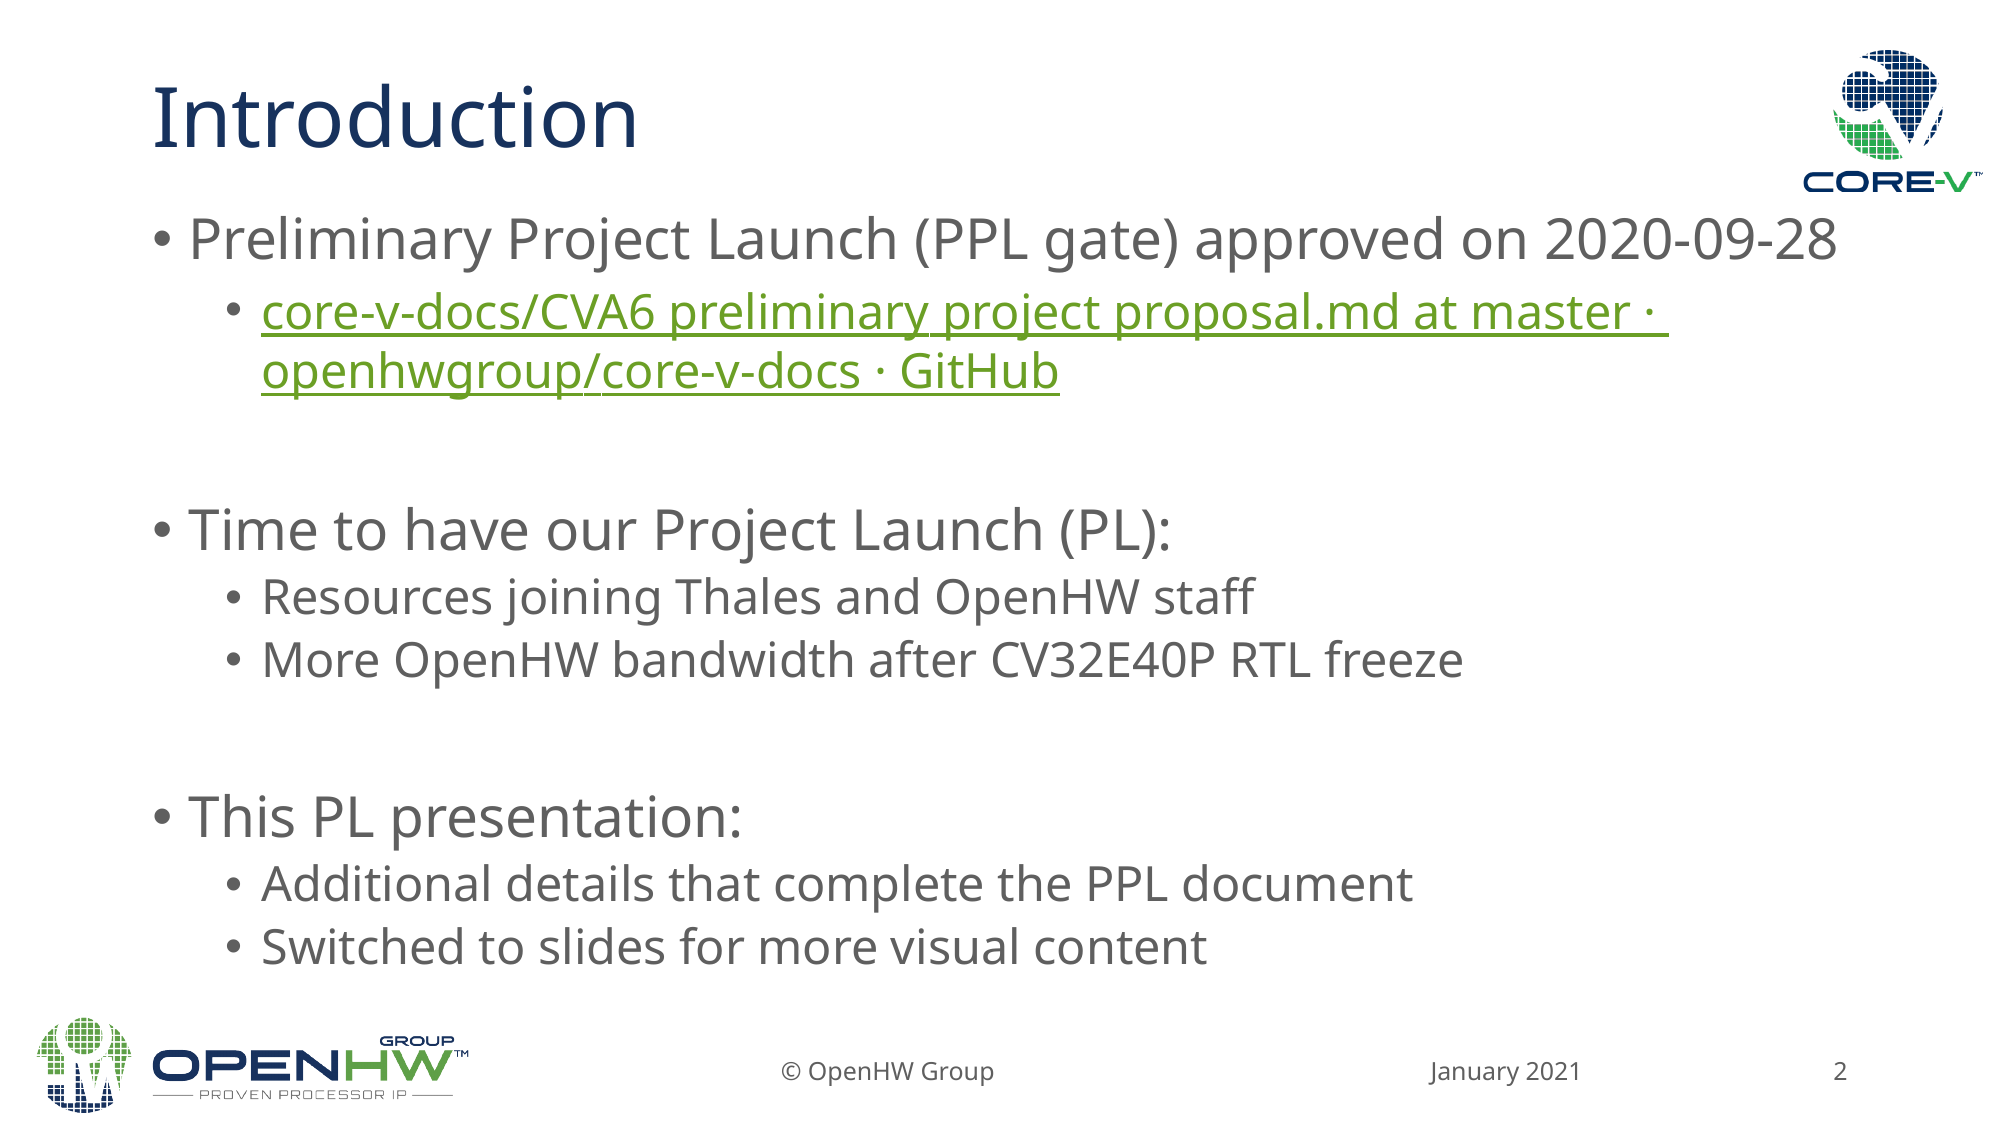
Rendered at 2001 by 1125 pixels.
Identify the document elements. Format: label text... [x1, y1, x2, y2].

slide_number 2 [1782, 1042, 1863, 1103]
title Introduction [137, 59, 1804, 181]
footer © OpenHW Group [550, 1042, 1226, 1103]
list Preliminary Project Launch (PPL gate) approved on 2020-09-28 core-v-docs/CVA6 preliminary project proposal.md at master · openhwgroup/core-v-docs · GitHub Time to have our Project Launch (PL): Resources joining Thales and OpenHW staff More OpenHW bandwidth after CV32E40P RTL freeze This PL presentation: Additional details that complete the PPL document Switched to slides for more visual content [137, 203, 1863, 1014]
picture [32, 1013, 473, 1117]
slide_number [1335, 1040, 1678, 1101]
